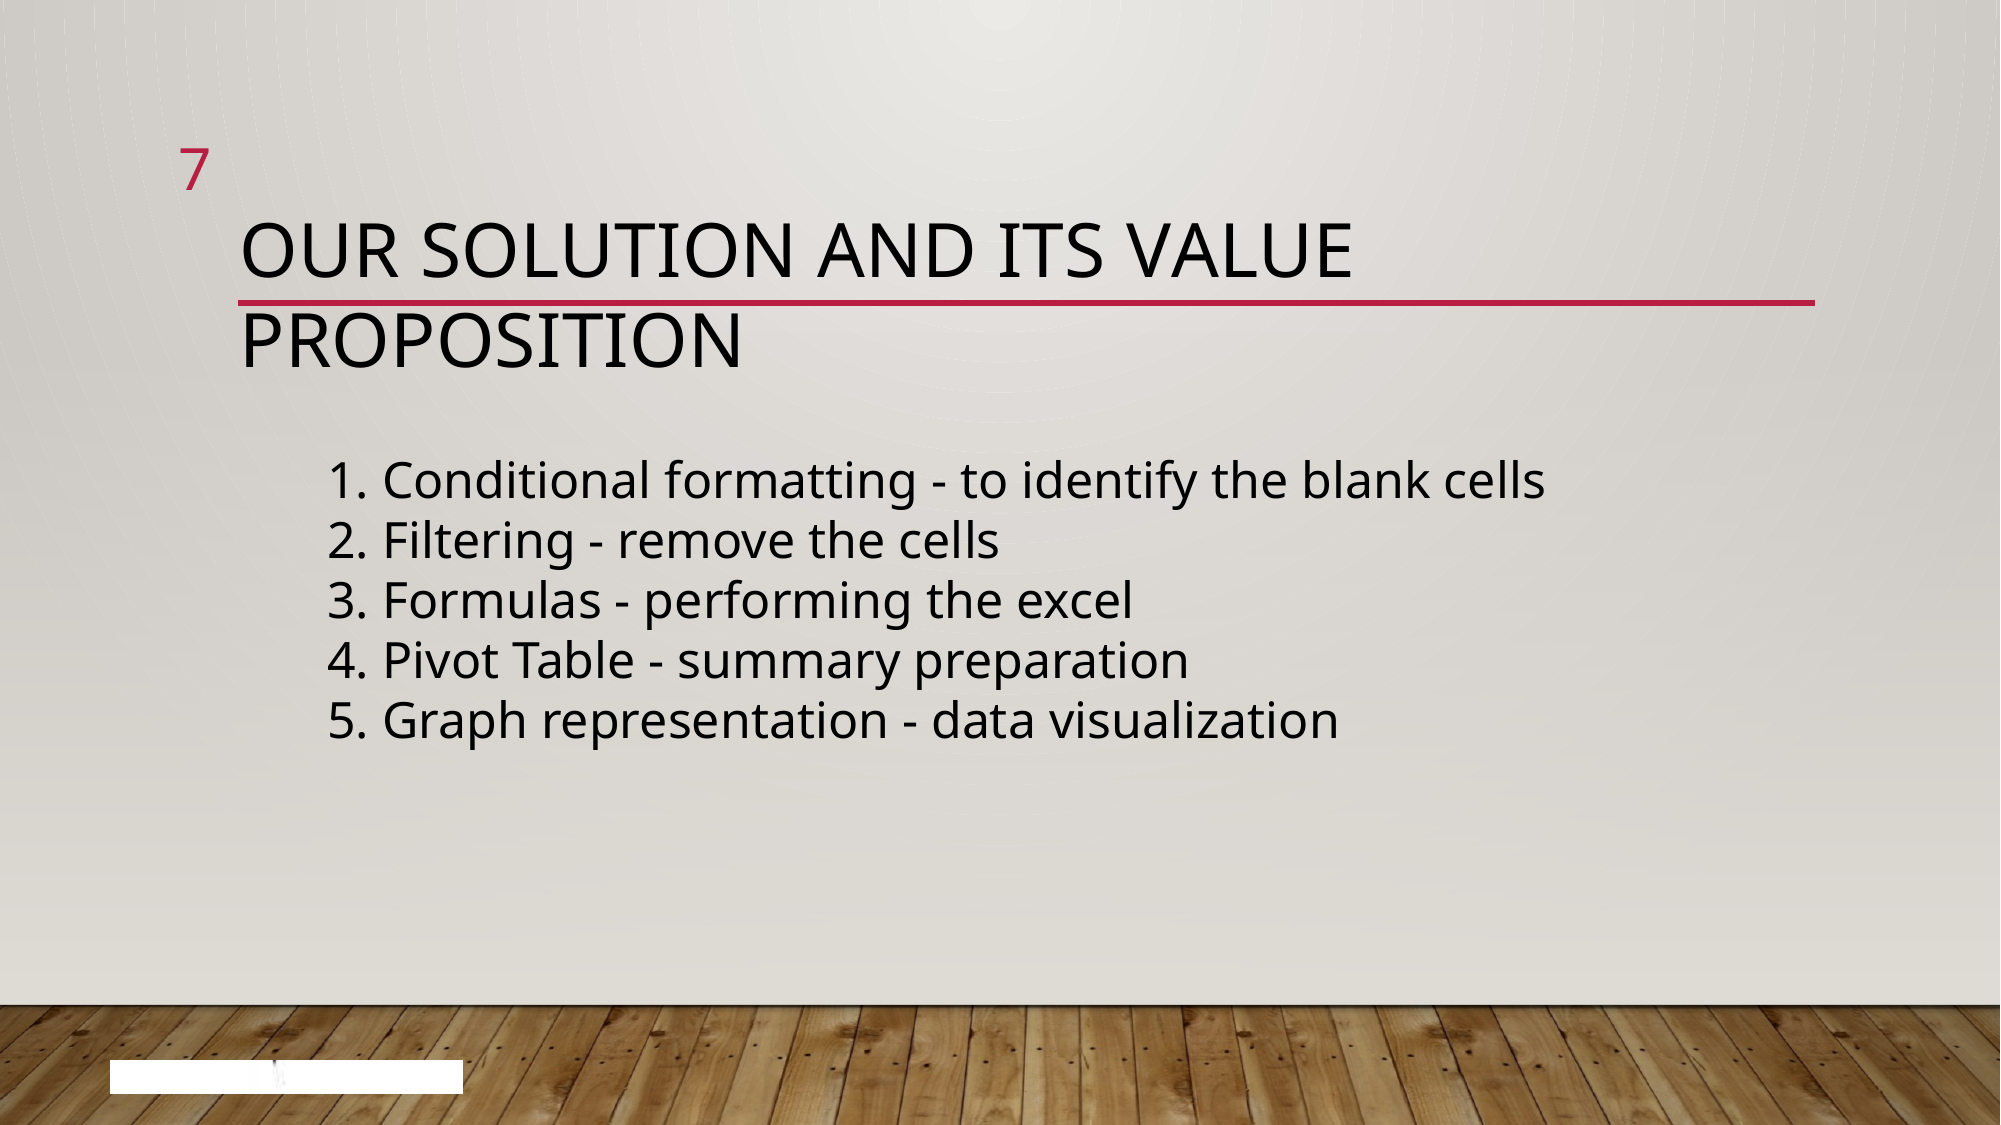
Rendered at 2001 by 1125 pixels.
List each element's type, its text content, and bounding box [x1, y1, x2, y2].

slide_number 7 [78, 131, 212, 785]
title OUR SOLUTION AND ITS VALUE PROPOSITION [237, 200, 1840, 391]
text_box 1. Conditional formatting - to identify the blank cells 2. Filtering - remove the cells 3. Formulas - performing the excel 4. Pivot Table - summary preparation 5. Graph representation - data visualization [237, 441, 1839, 756]
picture [0, 1005, 2000, 1125]
